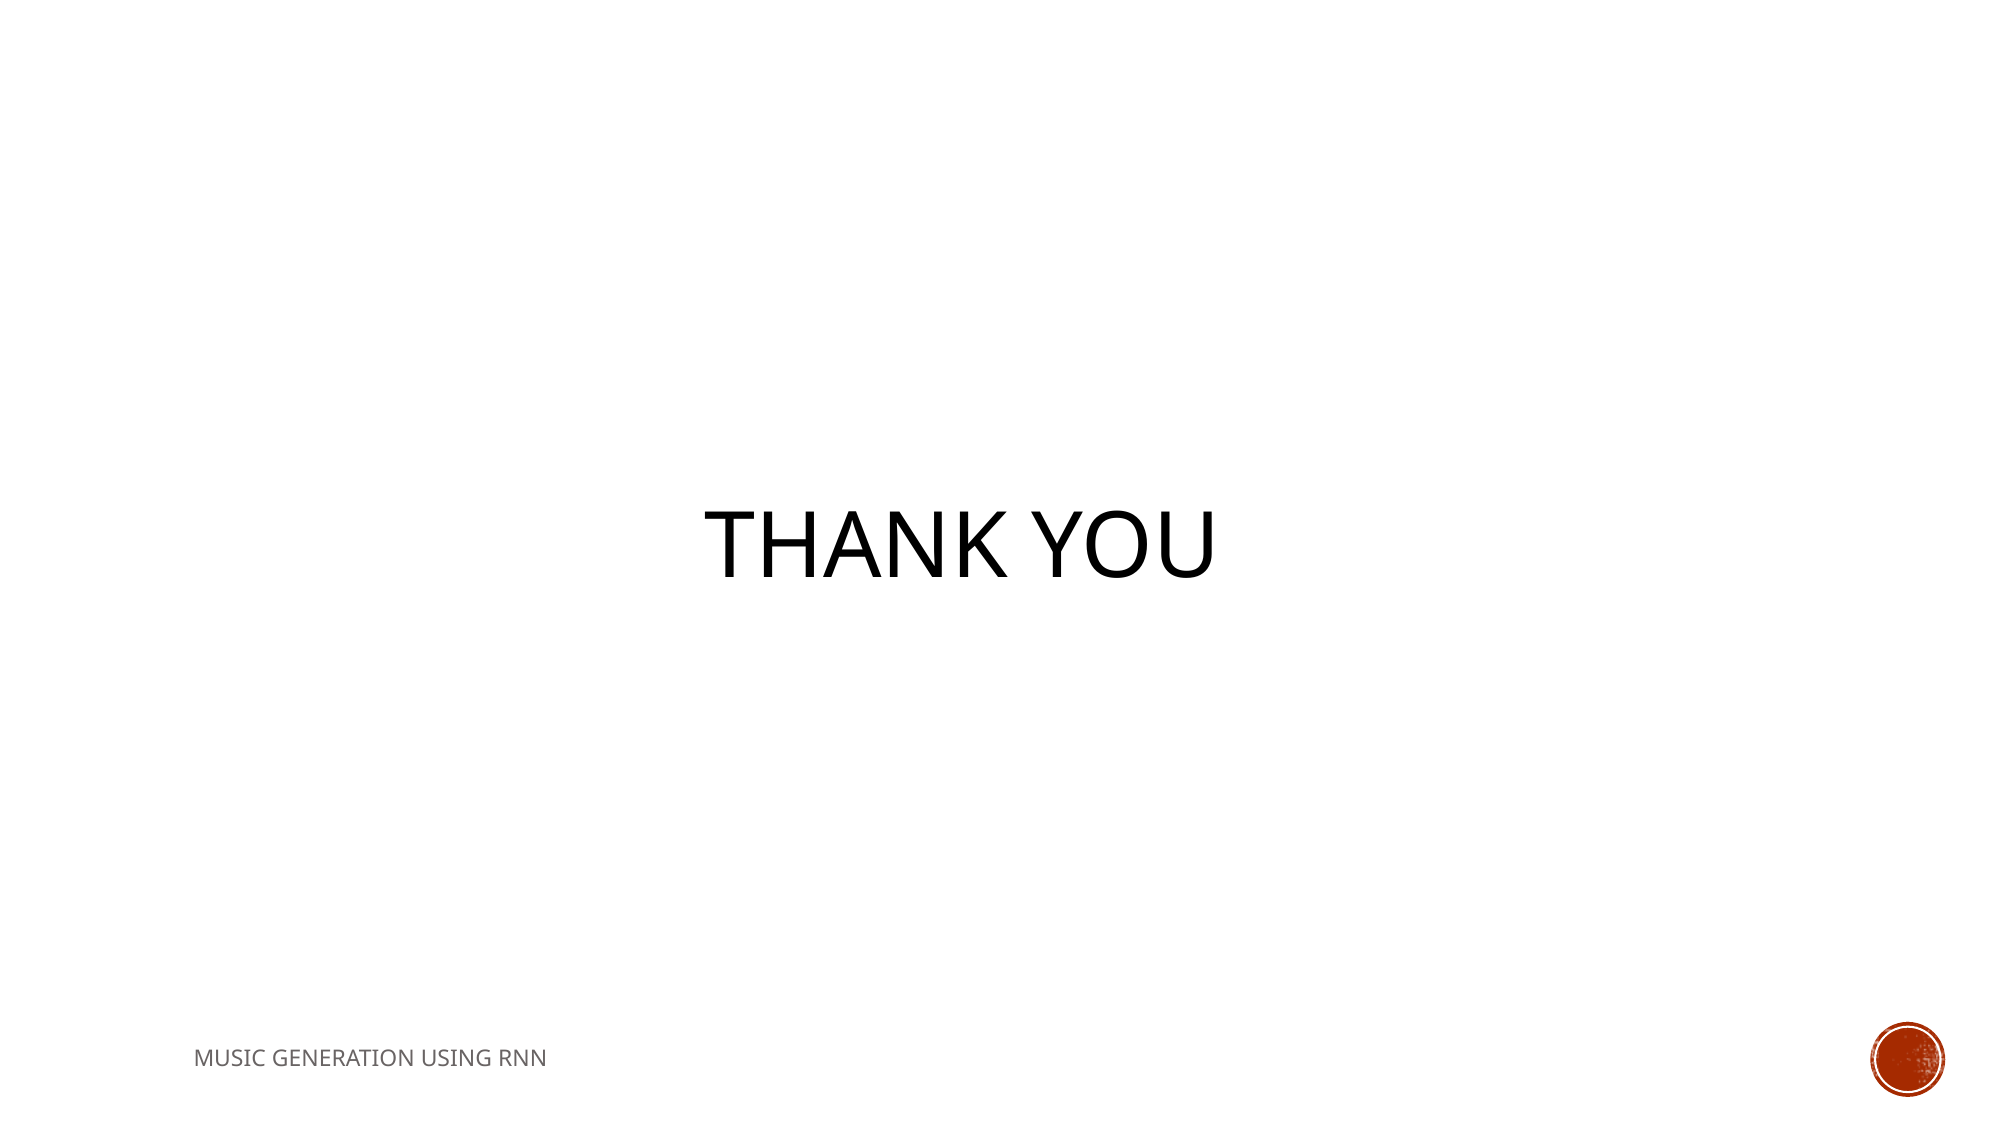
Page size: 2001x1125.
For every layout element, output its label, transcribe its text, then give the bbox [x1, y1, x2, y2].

footer MUSIC GENERATION USING RNN [178, 1028, 1217, 1089]
list THANK YOU [206, 246, 1857, 911]
